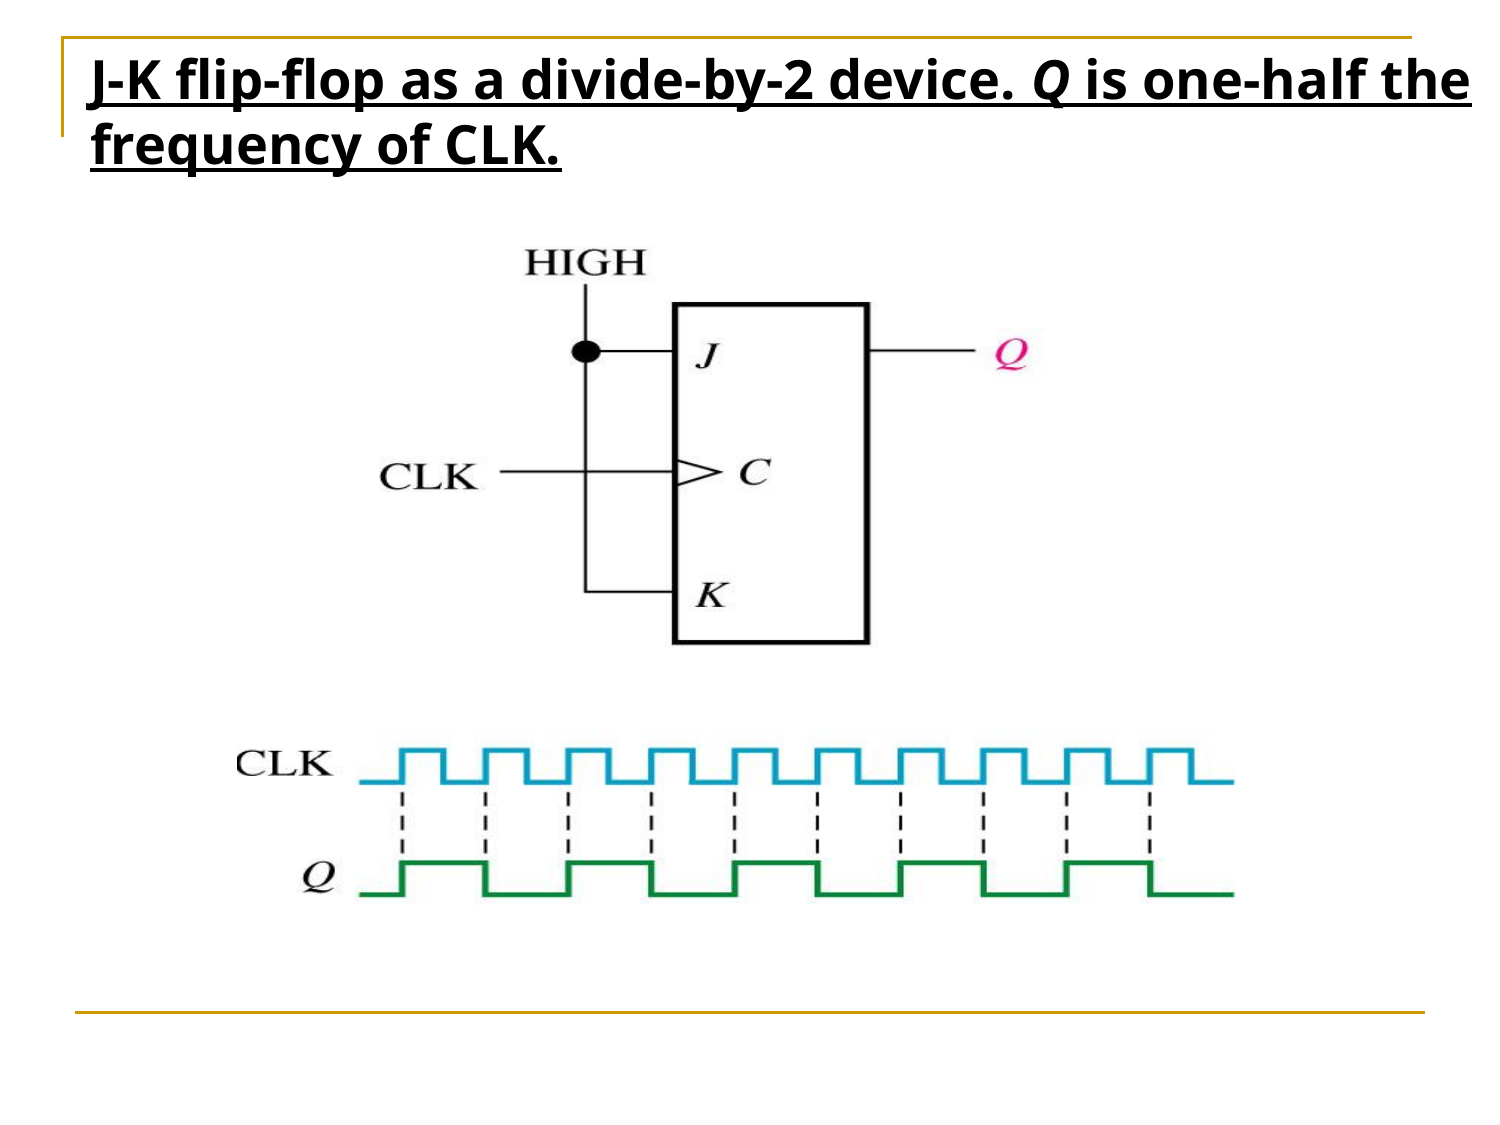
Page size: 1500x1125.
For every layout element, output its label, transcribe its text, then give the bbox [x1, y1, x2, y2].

picture [237, 237, 1238, 905]
title J-K flip-flop as a divide-by-2 device. Q is one-half the frequency of CLK. [75, 37, 1500, 125]
